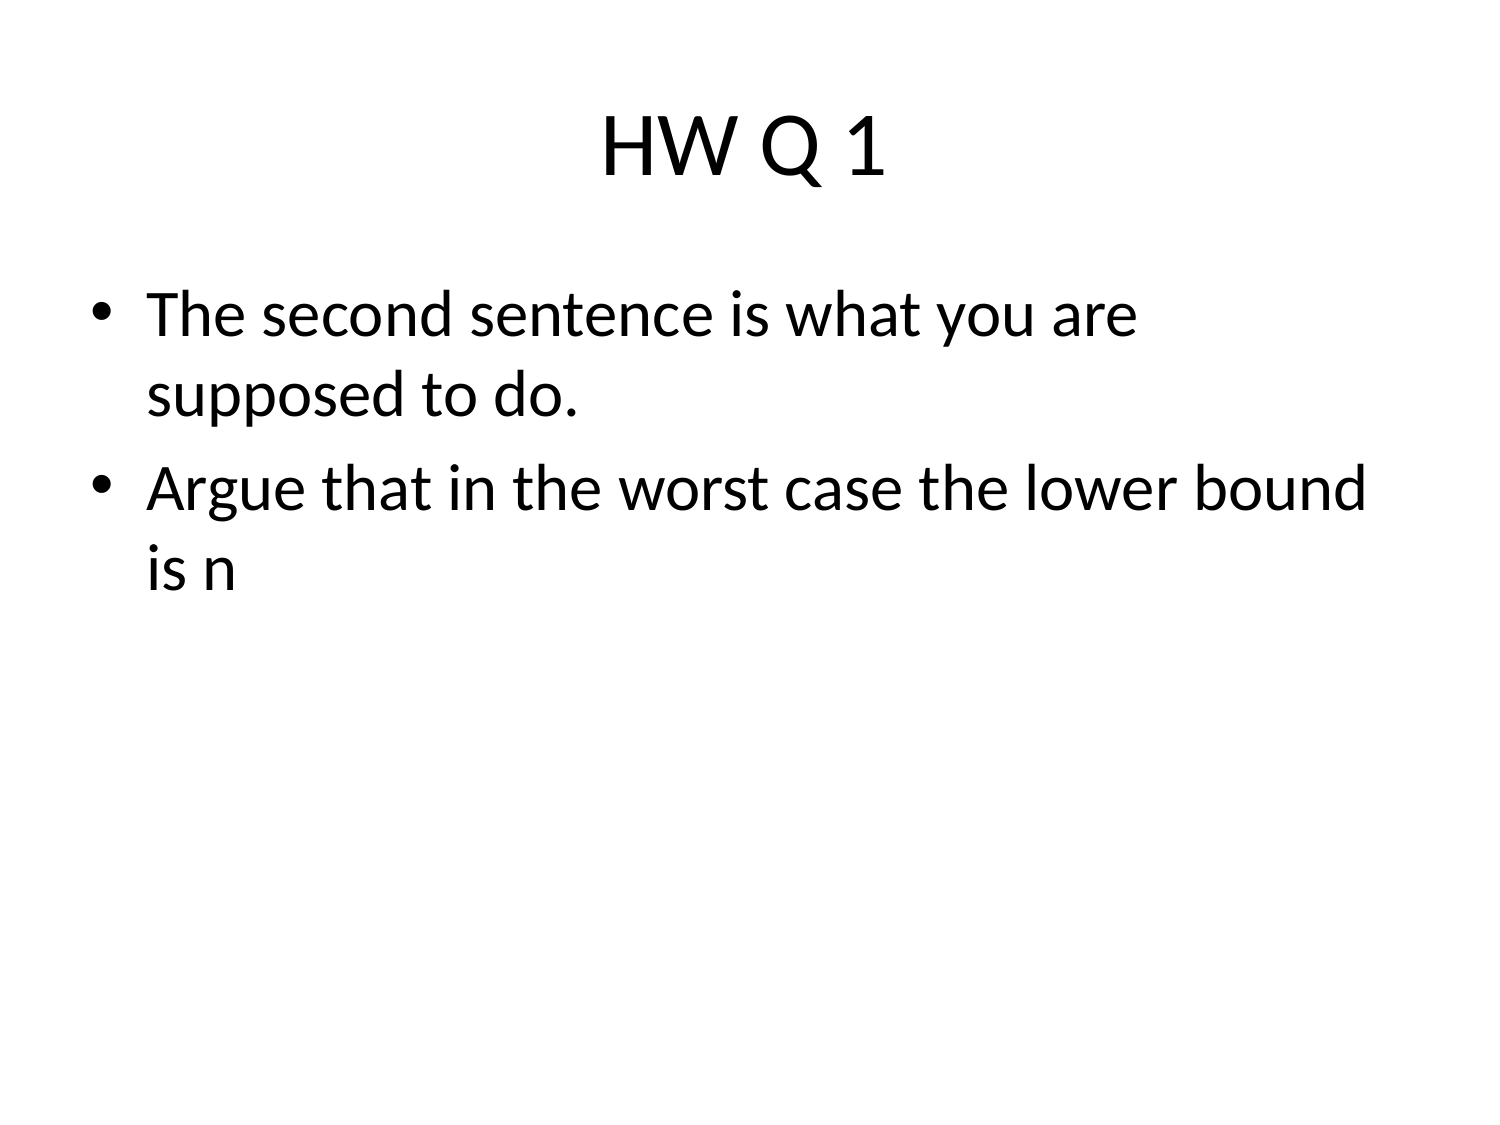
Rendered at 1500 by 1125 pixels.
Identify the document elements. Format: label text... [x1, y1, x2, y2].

list The second sentence is what you are supposed to do. Argue that in the worst case the lower bound is n [75, 262, 1425, 1005]
title HW Q 1 [75, 45, 1425, 233]
